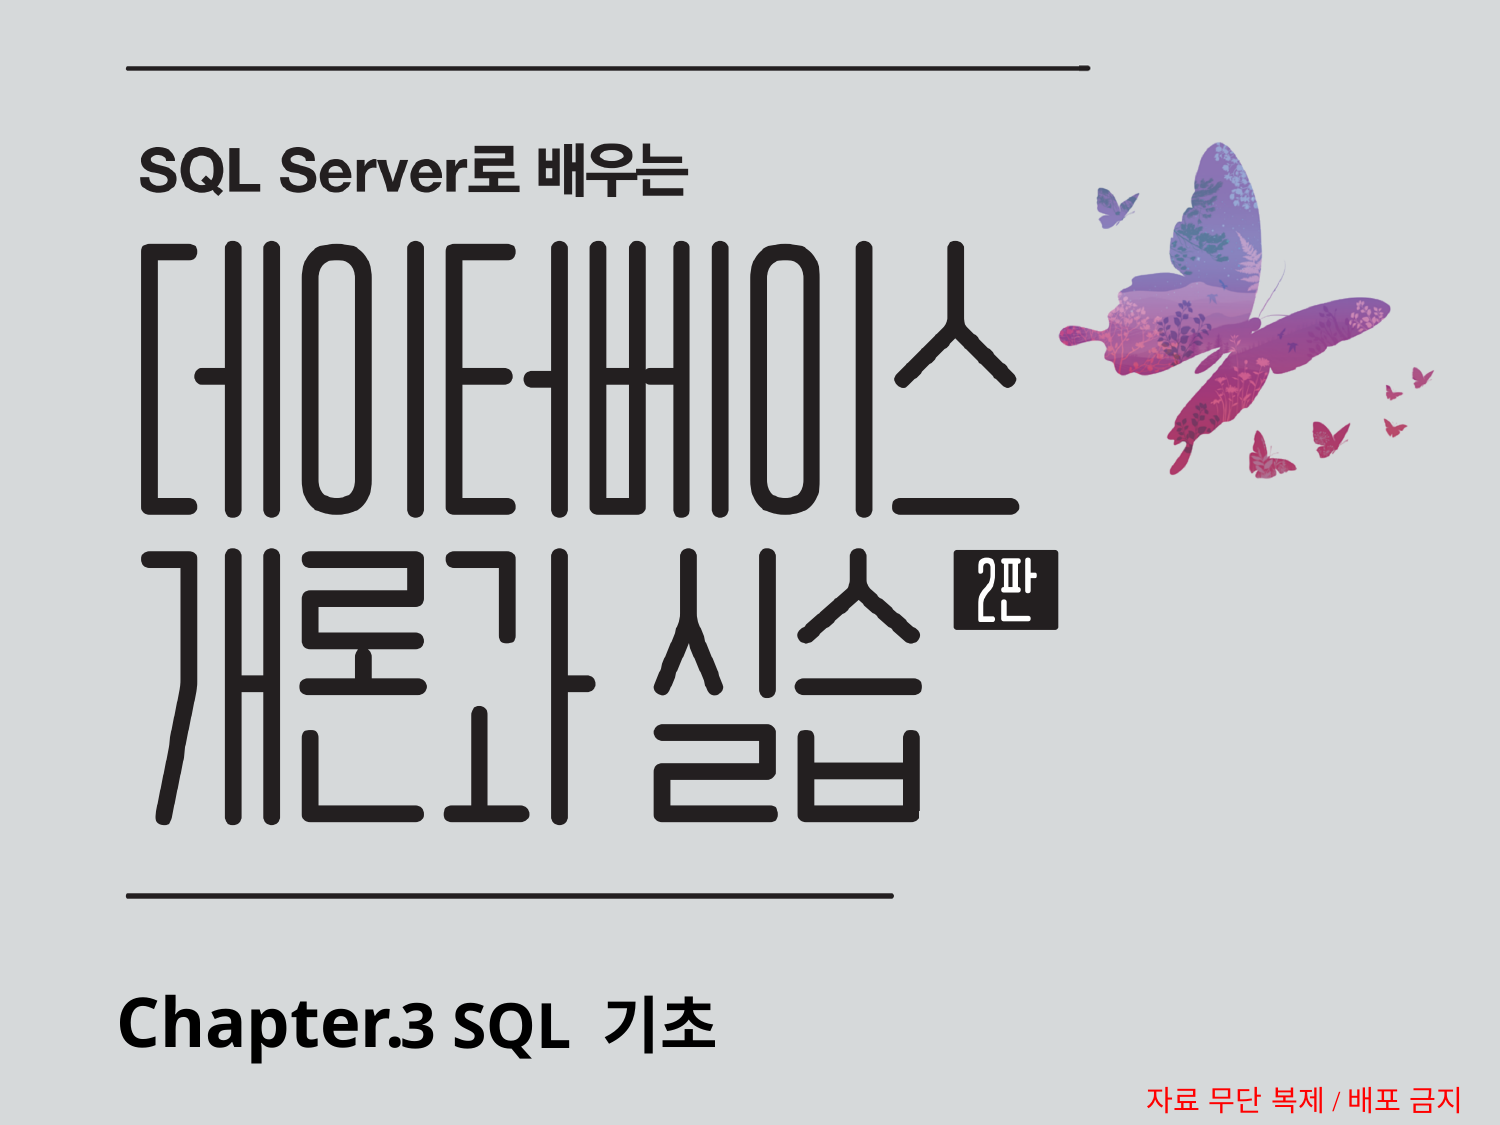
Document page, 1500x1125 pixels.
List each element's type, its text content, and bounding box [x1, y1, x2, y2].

picture [112, 55, 1443, 907]
text_box 자료 무단 복제/배포 금지 [1132, 1074, 1479, 1125]
title 3 SQL 기초 [385, 983, 1500, 1074]
